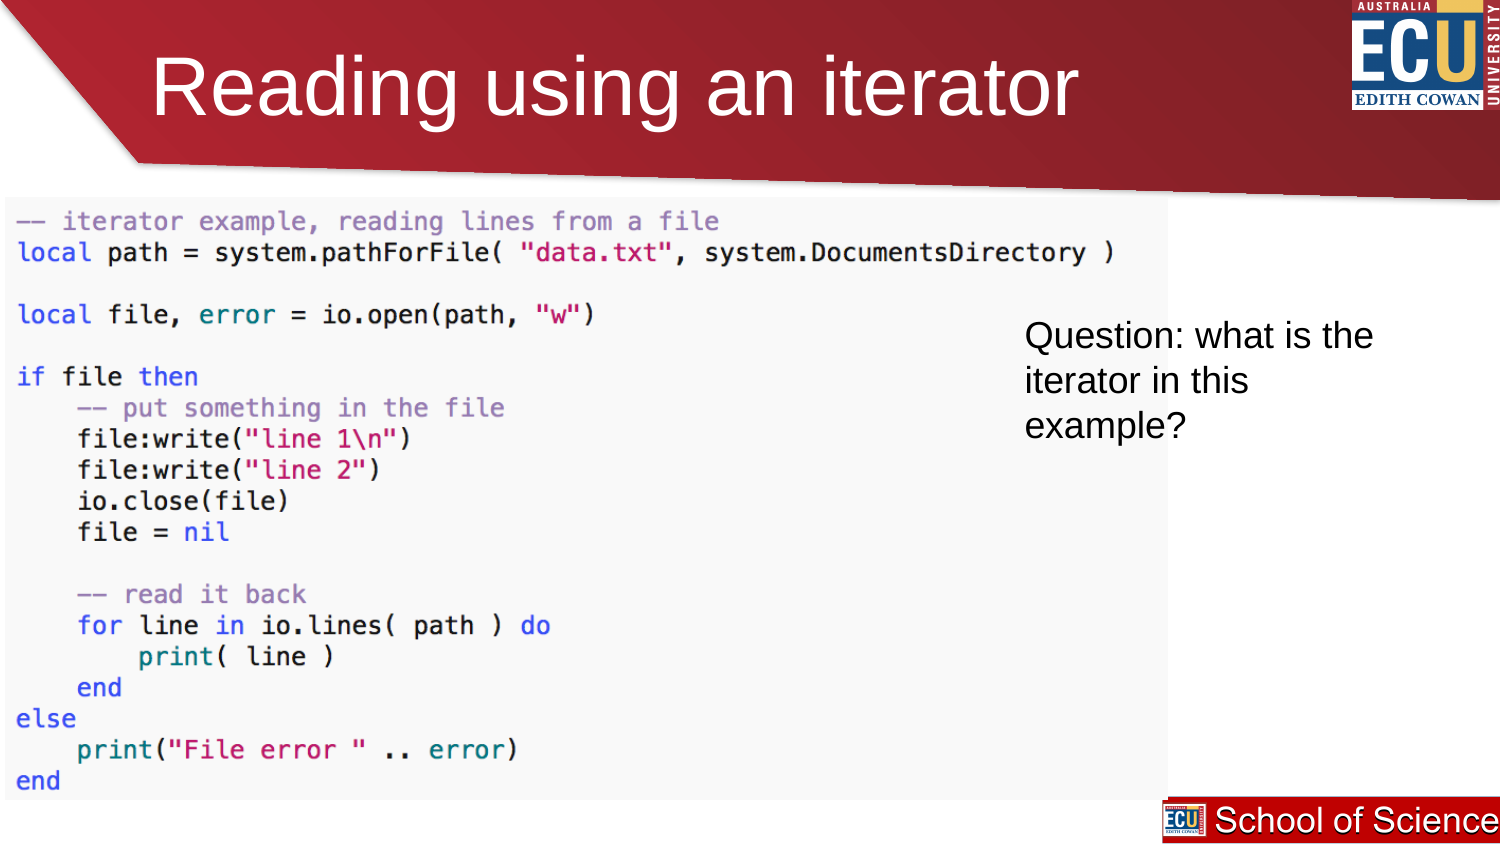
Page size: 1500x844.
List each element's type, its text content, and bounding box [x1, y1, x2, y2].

title Reading using an iterator [135, 14, 1329, 151]
text_box Question: what is the iterator in this example? [1172, 303, 1436, 454]
picture [1352, 0, 1500, 110]
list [5, 197, 1168, 801]
picture [1162, 796, 1500, 844]
